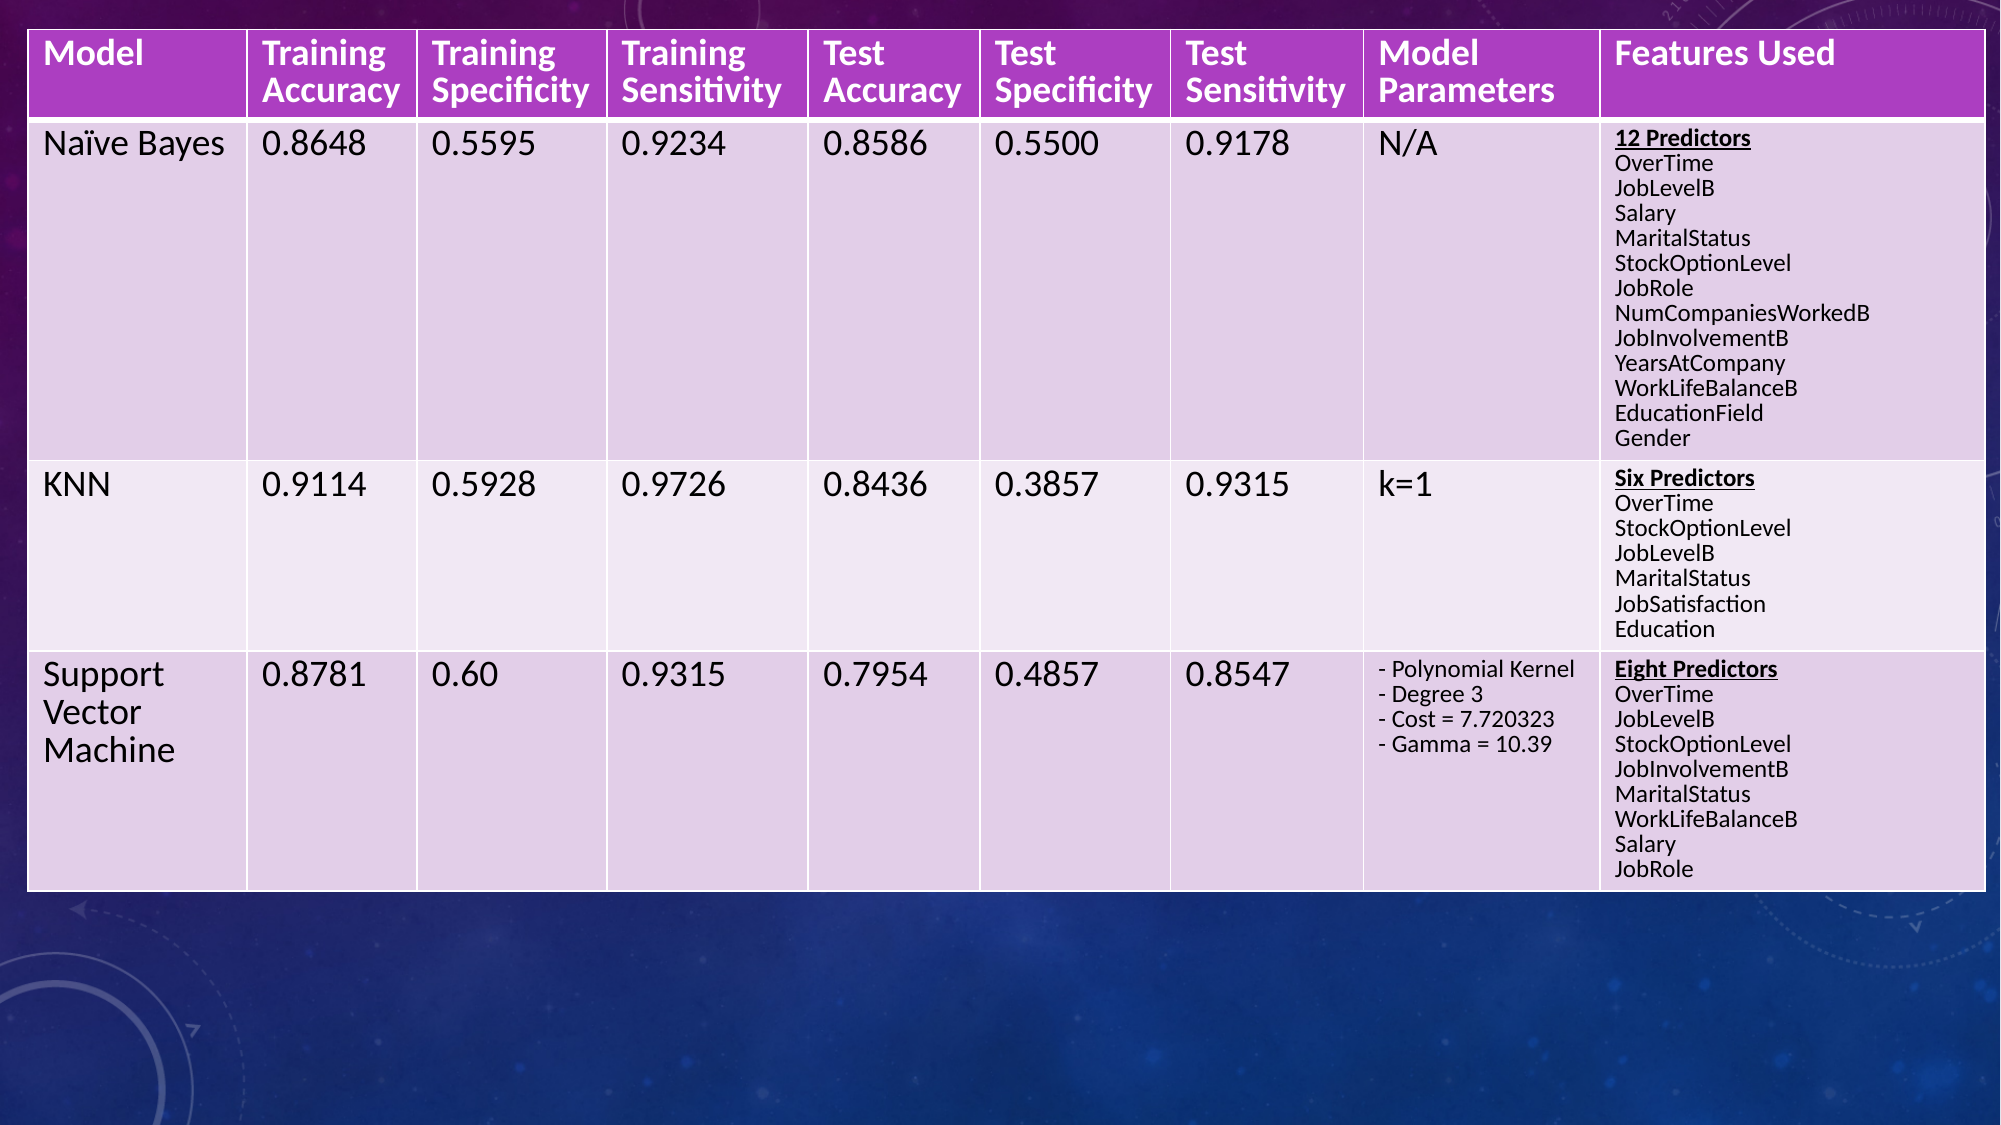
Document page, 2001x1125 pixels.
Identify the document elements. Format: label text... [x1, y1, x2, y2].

table_cell 0.9315 [1171, 461, 1363, 650]
table_header Test Sensitivity [1171, 30, 1363, 117]
table_cell Support Vector Machine [29, 652, 246, 890]
table_cell Naïve Bayes [29, 123, 246, 460]
table_cell 0.9234 [608, 123, 807, 460]
table_cell - Polynomial Kernel - Degree 3 - Cost = 7.720323 - Gamma = 10.39 [1364, 652, 1599, 890]
table_header Training Specificity [418, 30, 606, 117]
table_cell 0.4857 [981, 652, 1170, 890]
table_header Test Specificity [981, 30, 1170, 117]
table_cell 0.5500 [981, 123, 1170, 460]
table_cell 0.5595 [418, 123, 606, 460]
table_cell KNN [29, 461, 246, 650]
table_cell k=1 [1364, 461, 1599, 650]
table_cell 0.9178 [1171, 123, 1363, 460]
table_header Training Accuracy [248, 30, 416, 117]
table_header Test Accuracy [809, 30, 979, 117]
table_cell 0.5928 [418, 461, 606, 650]
table_header Features Used [1601, 30, 1984, 117]
table_cell 0.8648 [248, 123, 416, 460]
table_cell 0.8781 [248, 652, 416, 890]
table_cell 0.7954 [809, 652, 979, 890]
table_cell 0.60 [418, 652, 606, 890]
table_header Model Parameters [1364, 30, 1599, 117]
picture [0, 0, 2001, 1125]
table_cell N/A [1364, 123, 1599, 460]
table_cell 0.9726 [608, 461, 807, 650]
table_cell Eight Predictors OverTime JobLevelB StockOptionLevel JobInvolvementB MaritalStatus WorkLifeBalanceB Salary JobRole [1601, 652, 1984, 890]
table_cell 0.8547 [1171, 652, 1363, 890]
table_cell 0.8586 [809, 123, 979, 460]
table_header Training Sensitivity [608, 30, 807, 117]
table_header Model [29, 30, 246, 117]
table_cell 0.8436 [809, 461, 979, 650]
table_cell Six Predictors OverTime StockOptionLevel JobLevelB MaritalStatus JobSatisfaction Education [1601, 461, 1984, 650]
table_cell 0.9315 [608, 652, 807, 890]
table_cell 0.3857 [981, 461, 1170, 650]
table_cell 12 Predictors OverTime JobLevelB Salary MaritalStatus StockOptionLevel JobRole NumCompaniesWorkedB JobInvolvementB YearsAtCompany WorkLifeBalanceB EducationField Gender [1601, 123, 1984, 460]
table_cell 0.9114 [248, 461, 416, 650]
